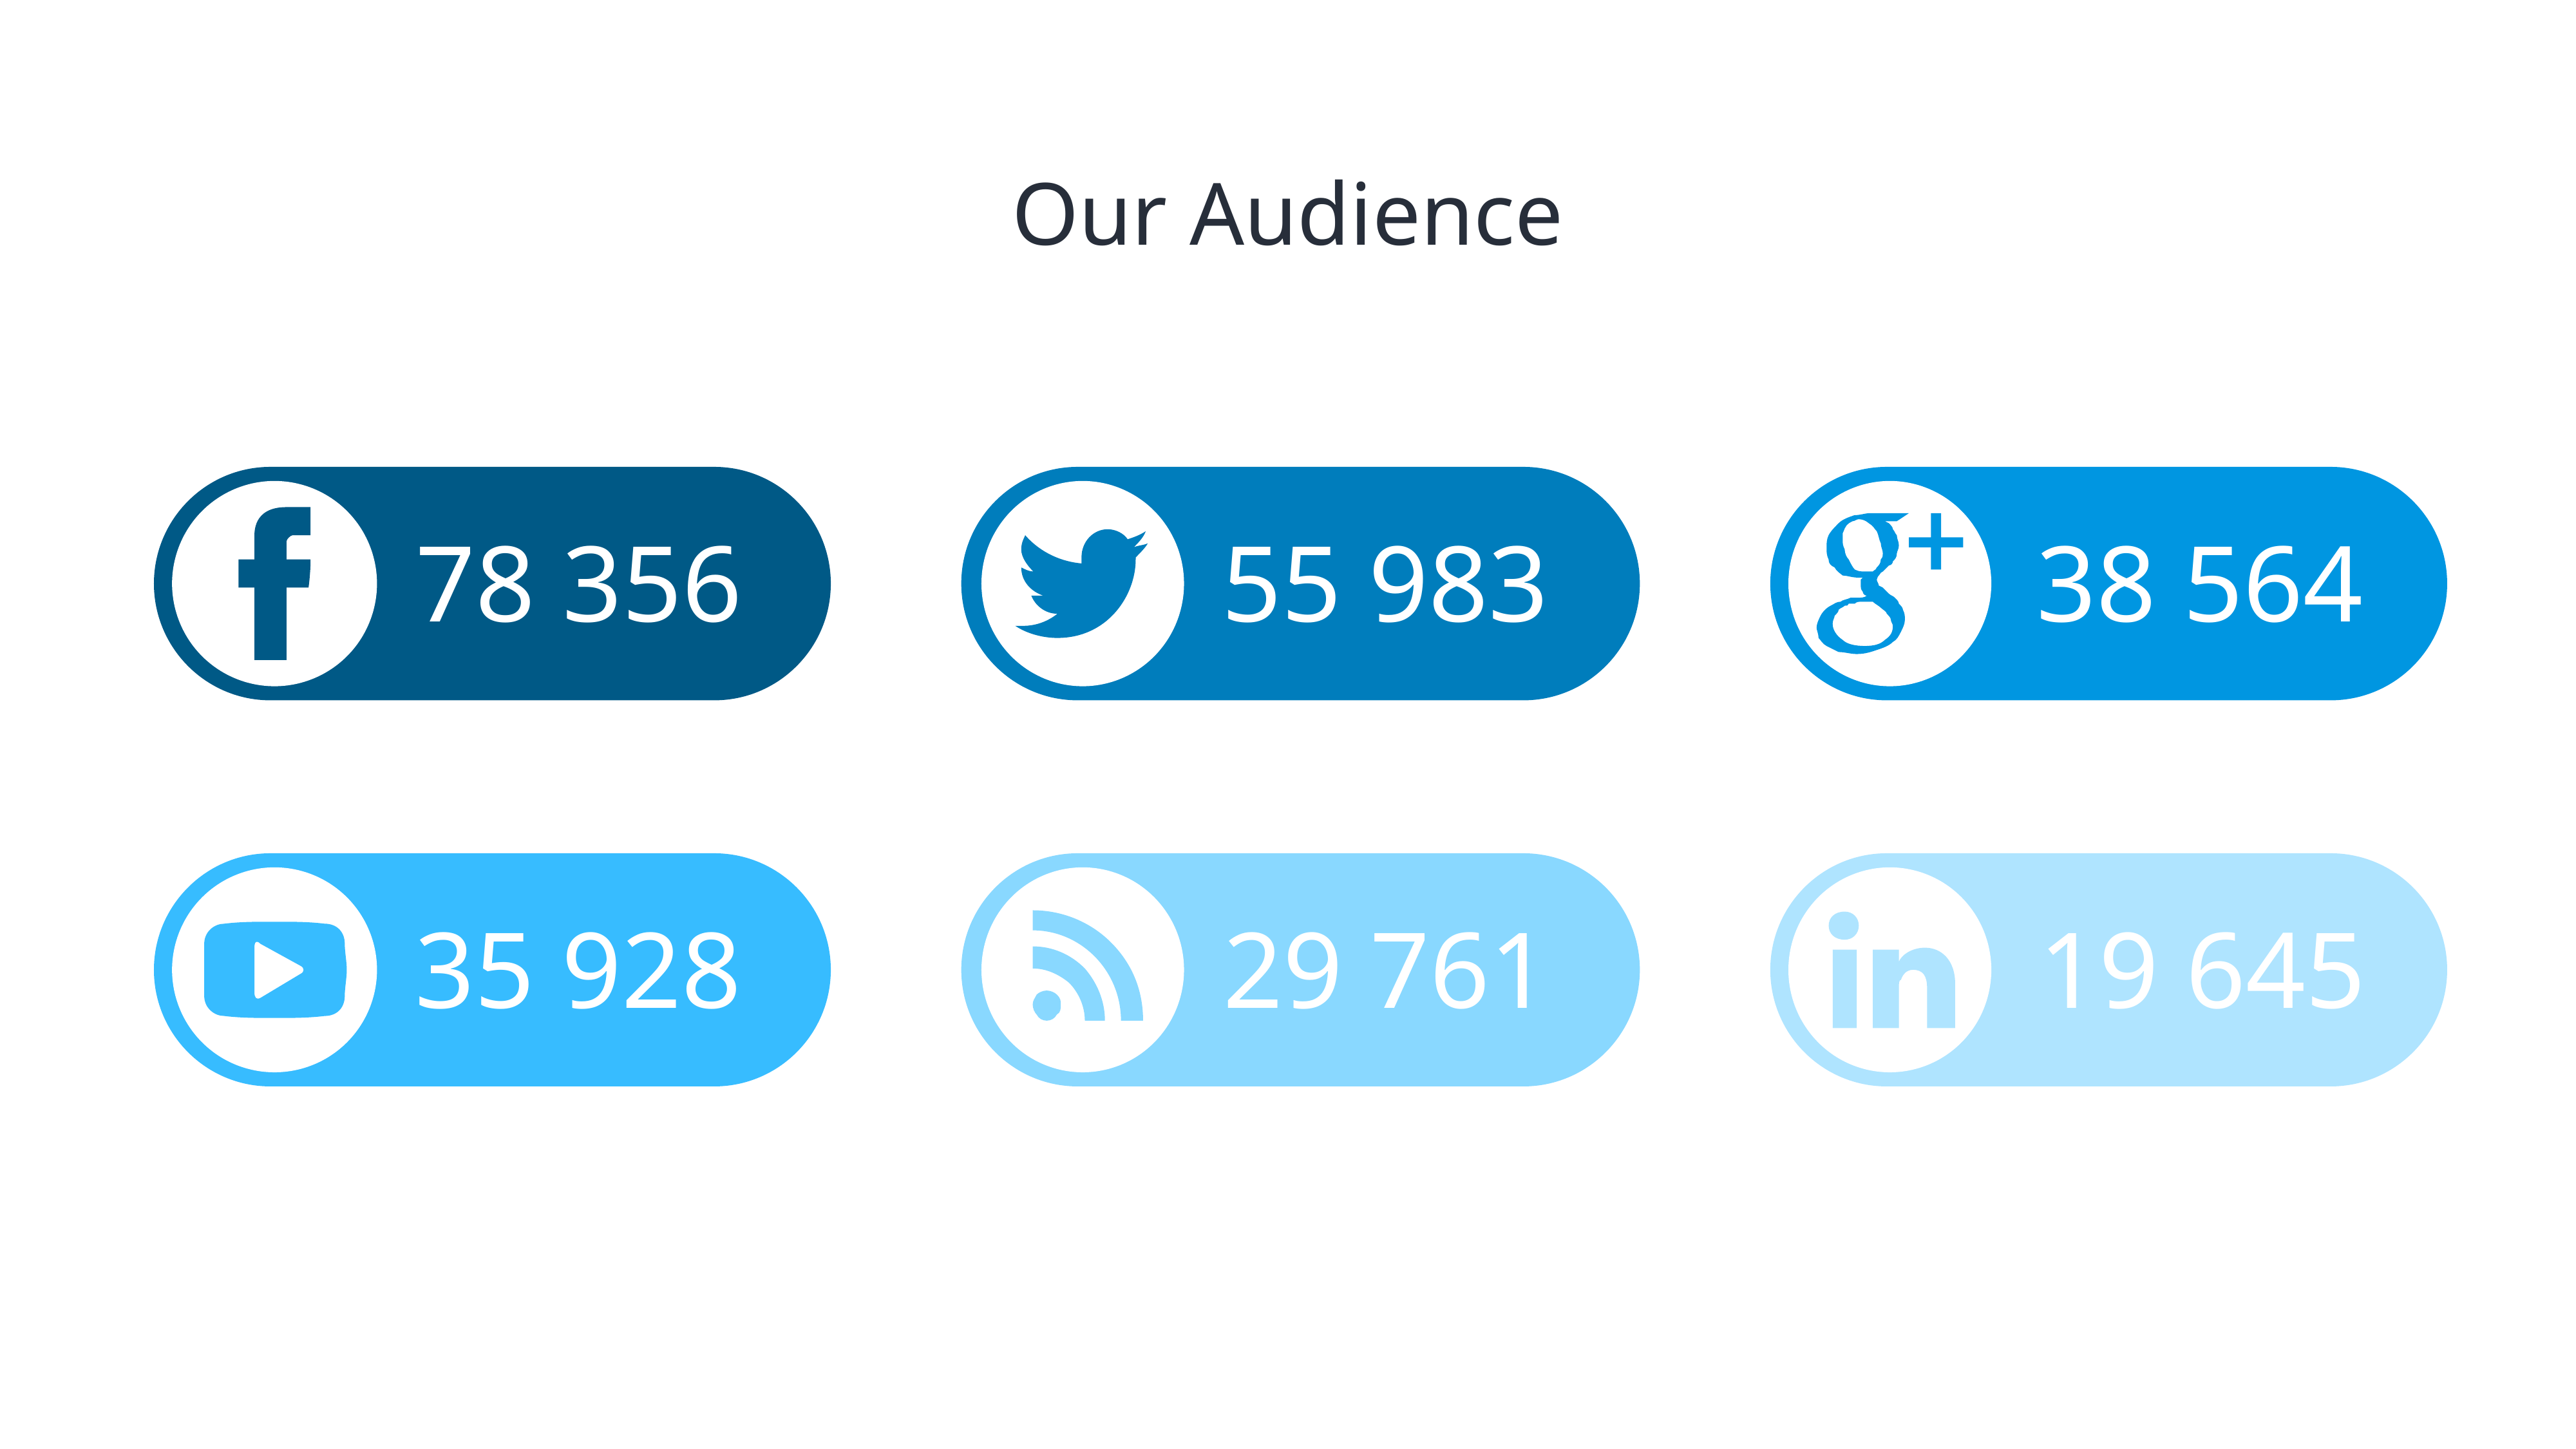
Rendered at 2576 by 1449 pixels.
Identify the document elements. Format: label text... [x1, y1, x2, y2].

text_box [154, 466, 2447, 1086]
title Our Audience [177, 77, 2399, 357]
